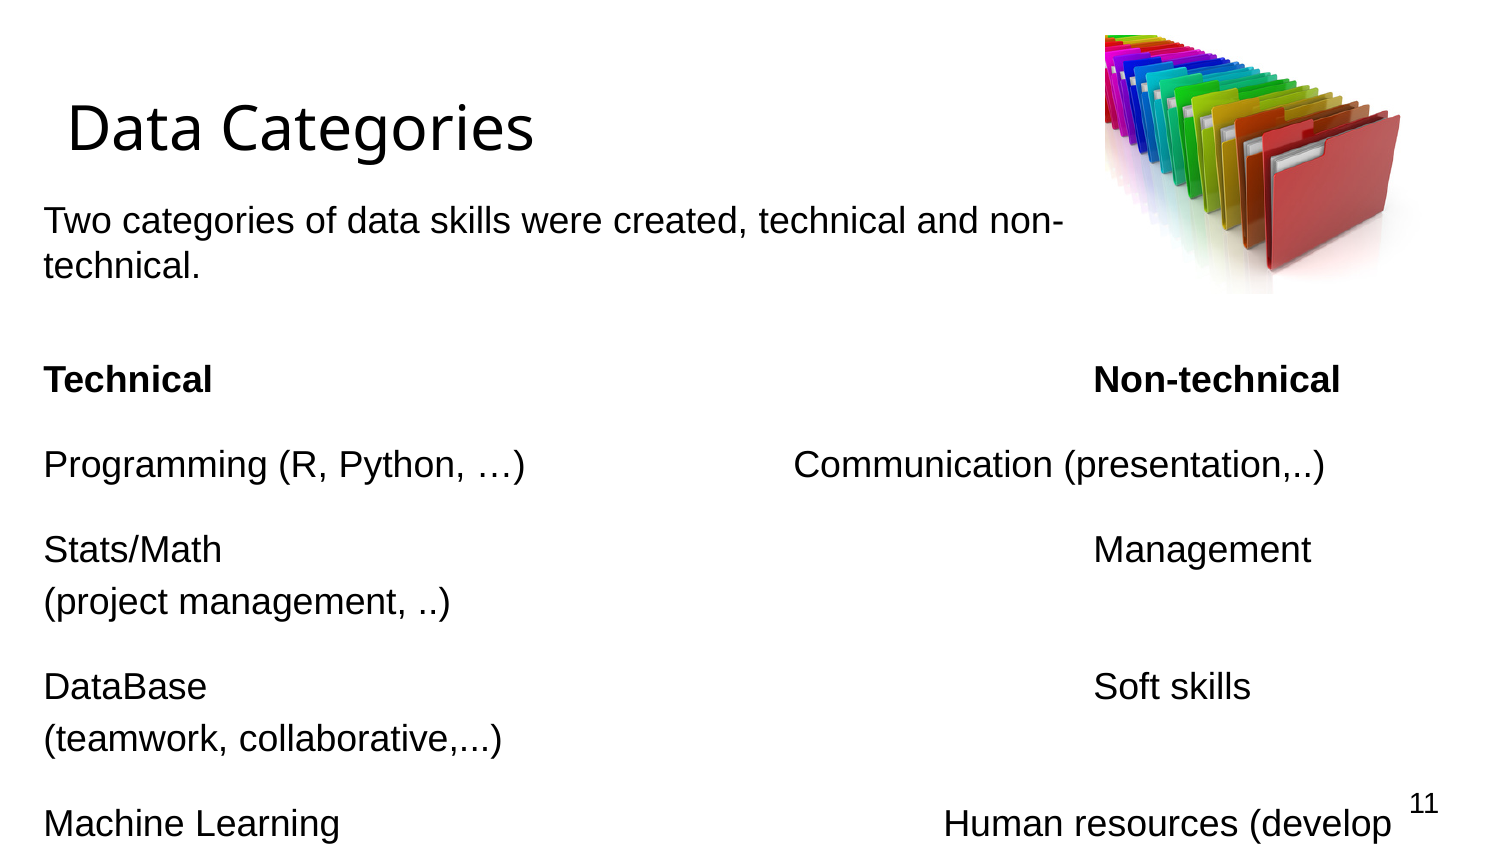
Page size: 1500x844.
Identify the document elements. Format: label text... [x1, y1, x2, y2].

picture [1105, 35, 1450, 294]
text_box Two categories of data skills were created, technical and non-technical. [28, 180, 1220, 320]
title Data Categories [51, 72, 1099, 167]
list Technical Non-technical Programming (R, Python, …) Communication (presentation,..) Stats/Math Management (project management, ..) DataBase Soft skills (teamwork, collaborative,...) Machine Learning Human resources (develop people,...) Other (language, hobbies,...) [28, 333, 1427, 829]
slide_number ‹#› [1394, 769, 1484, 834]
